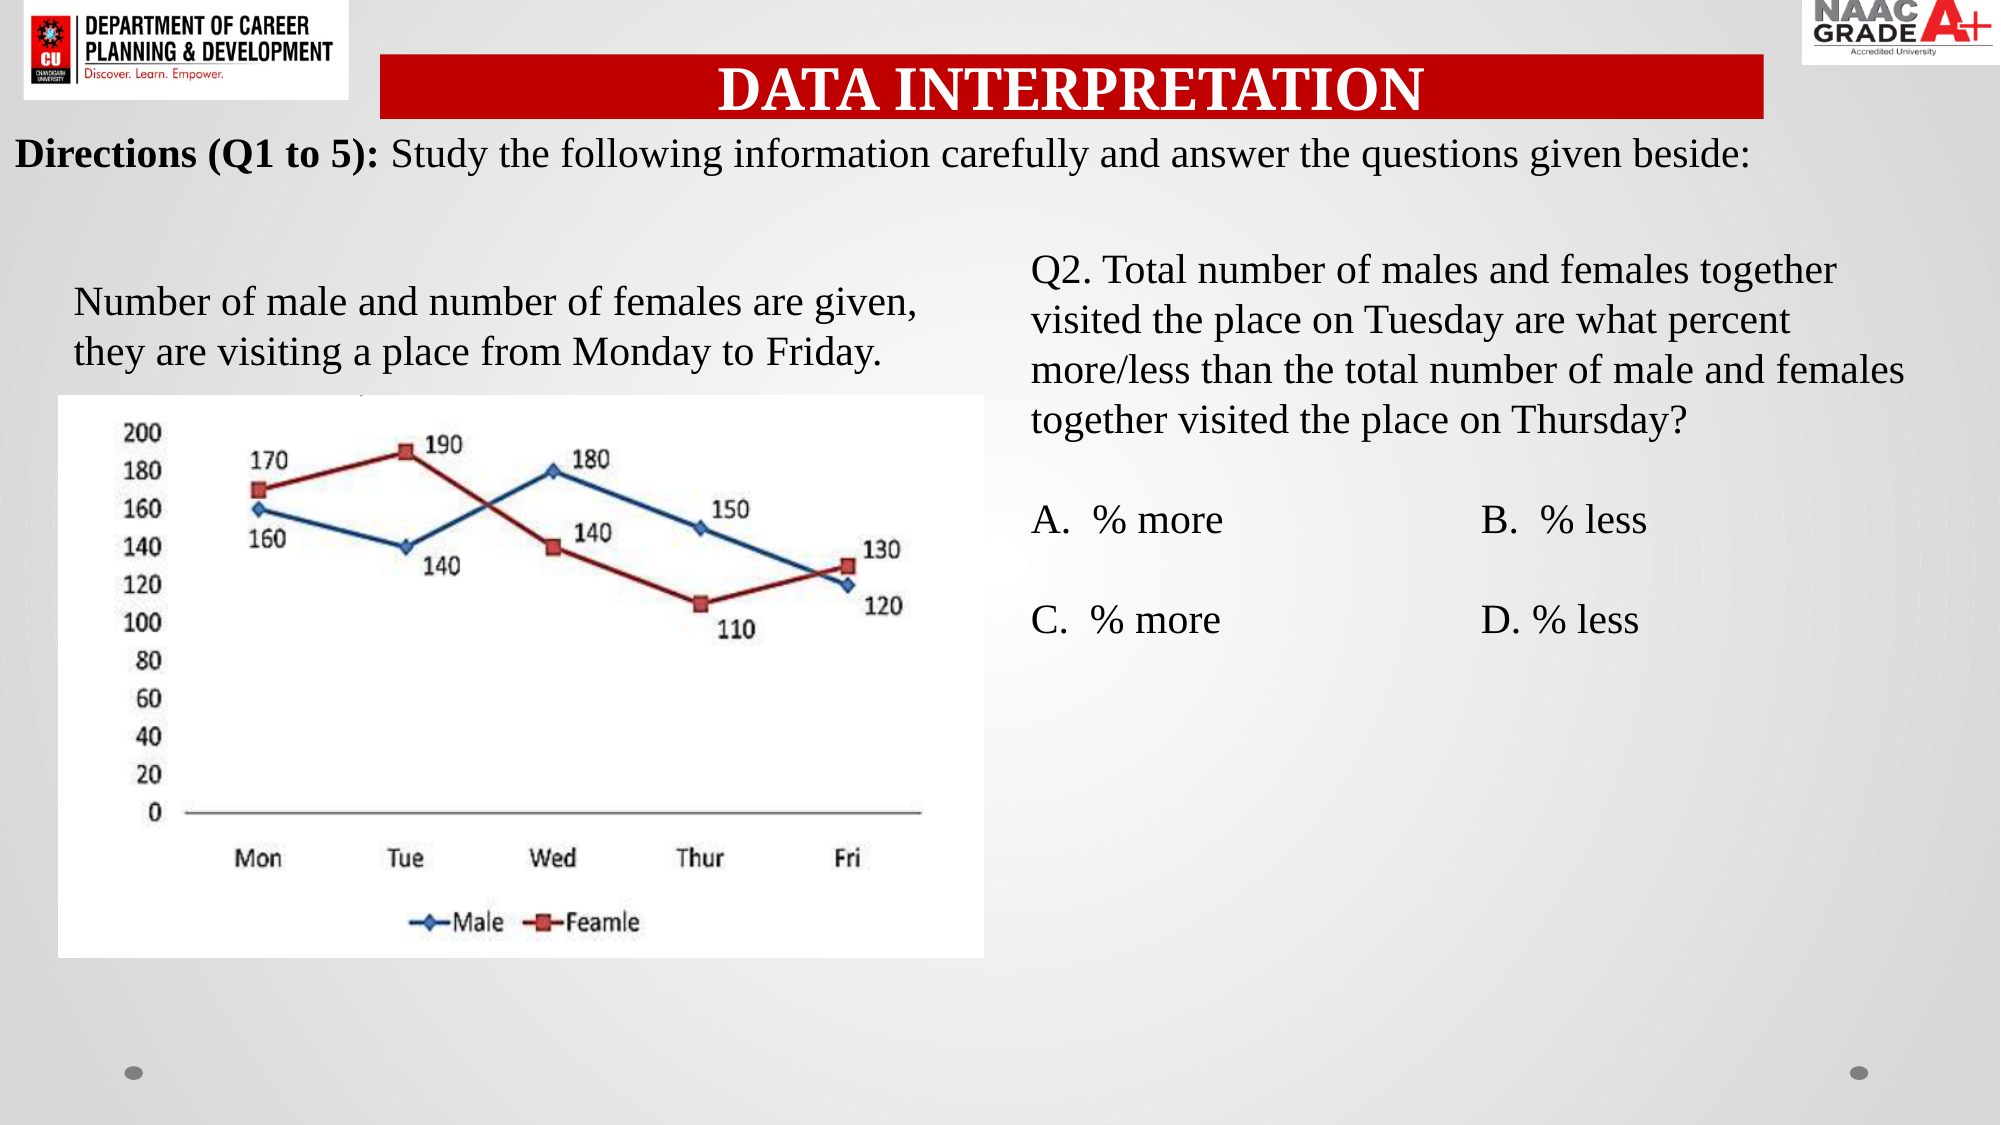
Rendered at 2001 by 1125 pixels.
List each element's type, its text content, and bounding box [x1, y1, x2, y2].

picture [23, 0, 349, 100]
picture [1801, 0, 2000, 65]
text_box Directions (Q1 to 5): Study the following information carefully and answer the questions given beside: [0, 118, 1834, 184]
picture [58, 394, 985, 958]
text_box DATA INTERPRETATION [380, 54, 1764, 118]
text_box Number of male and number of females are given, they are visiting a place from Monday to Friday. [58, 266, 941, 381]
